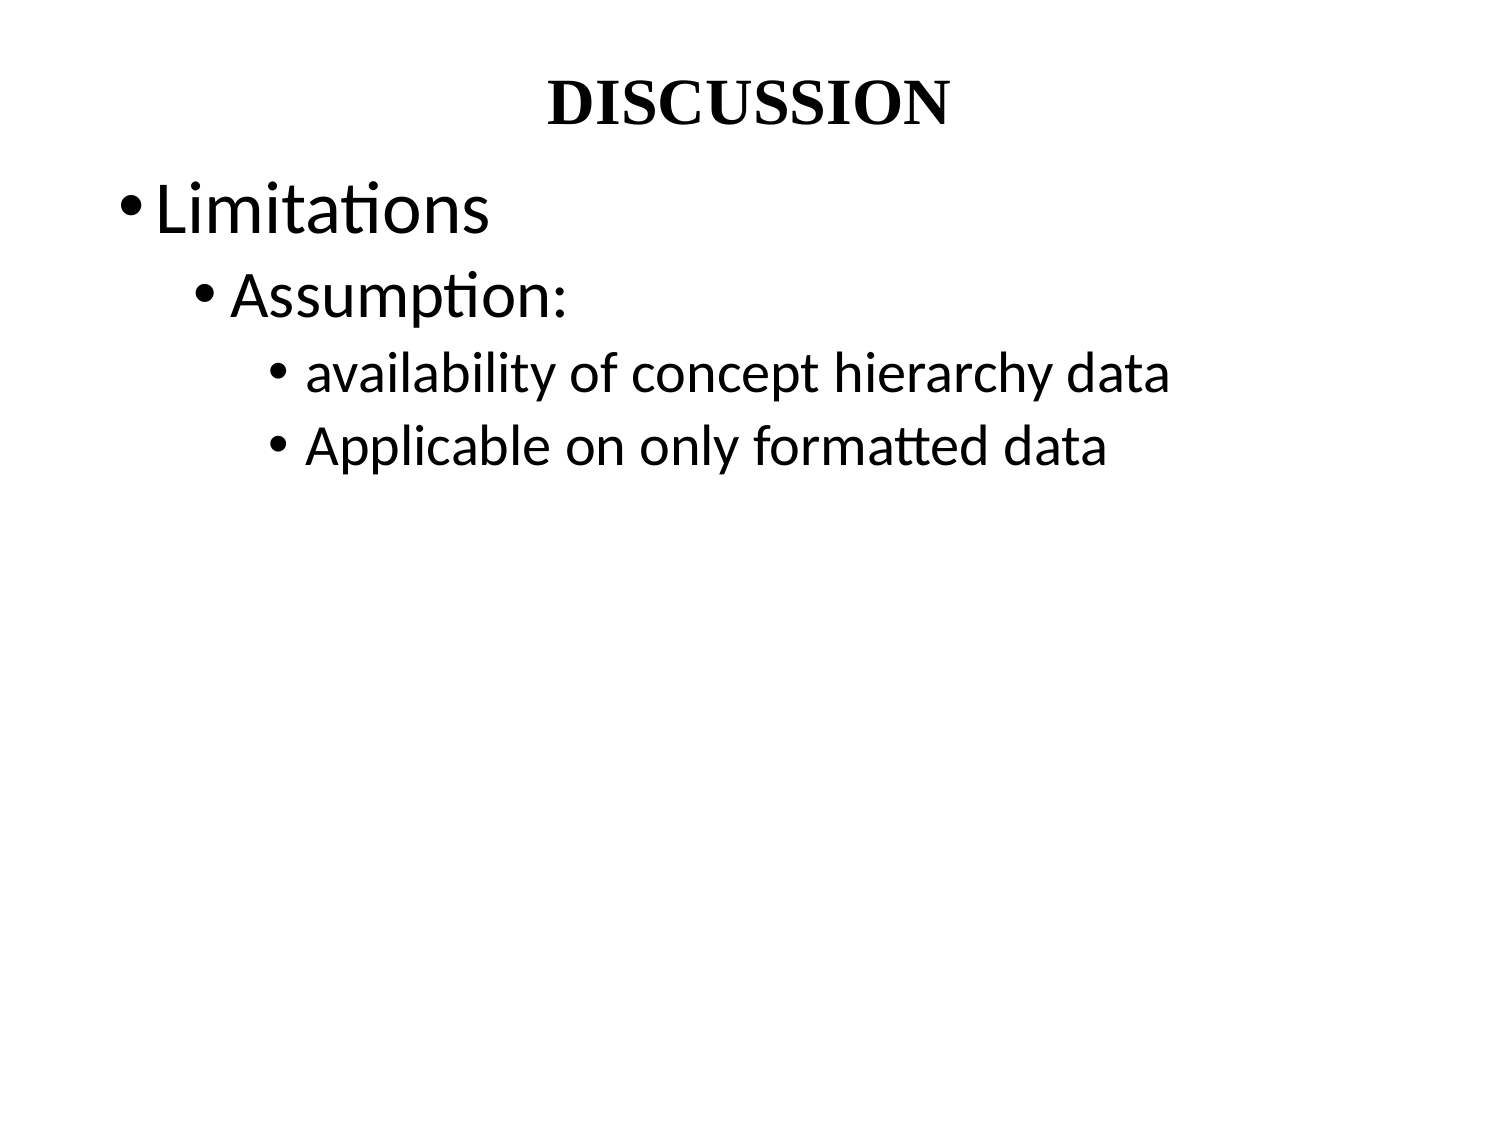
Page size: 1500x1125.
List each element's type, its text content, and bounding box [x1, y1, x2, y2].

list Limitations Assumption: availability of concept hierarchy data Applicable on only formatted data [103, 161, 1397, 1014]
title DISCUSSION [103, 59, 1397, 147]
